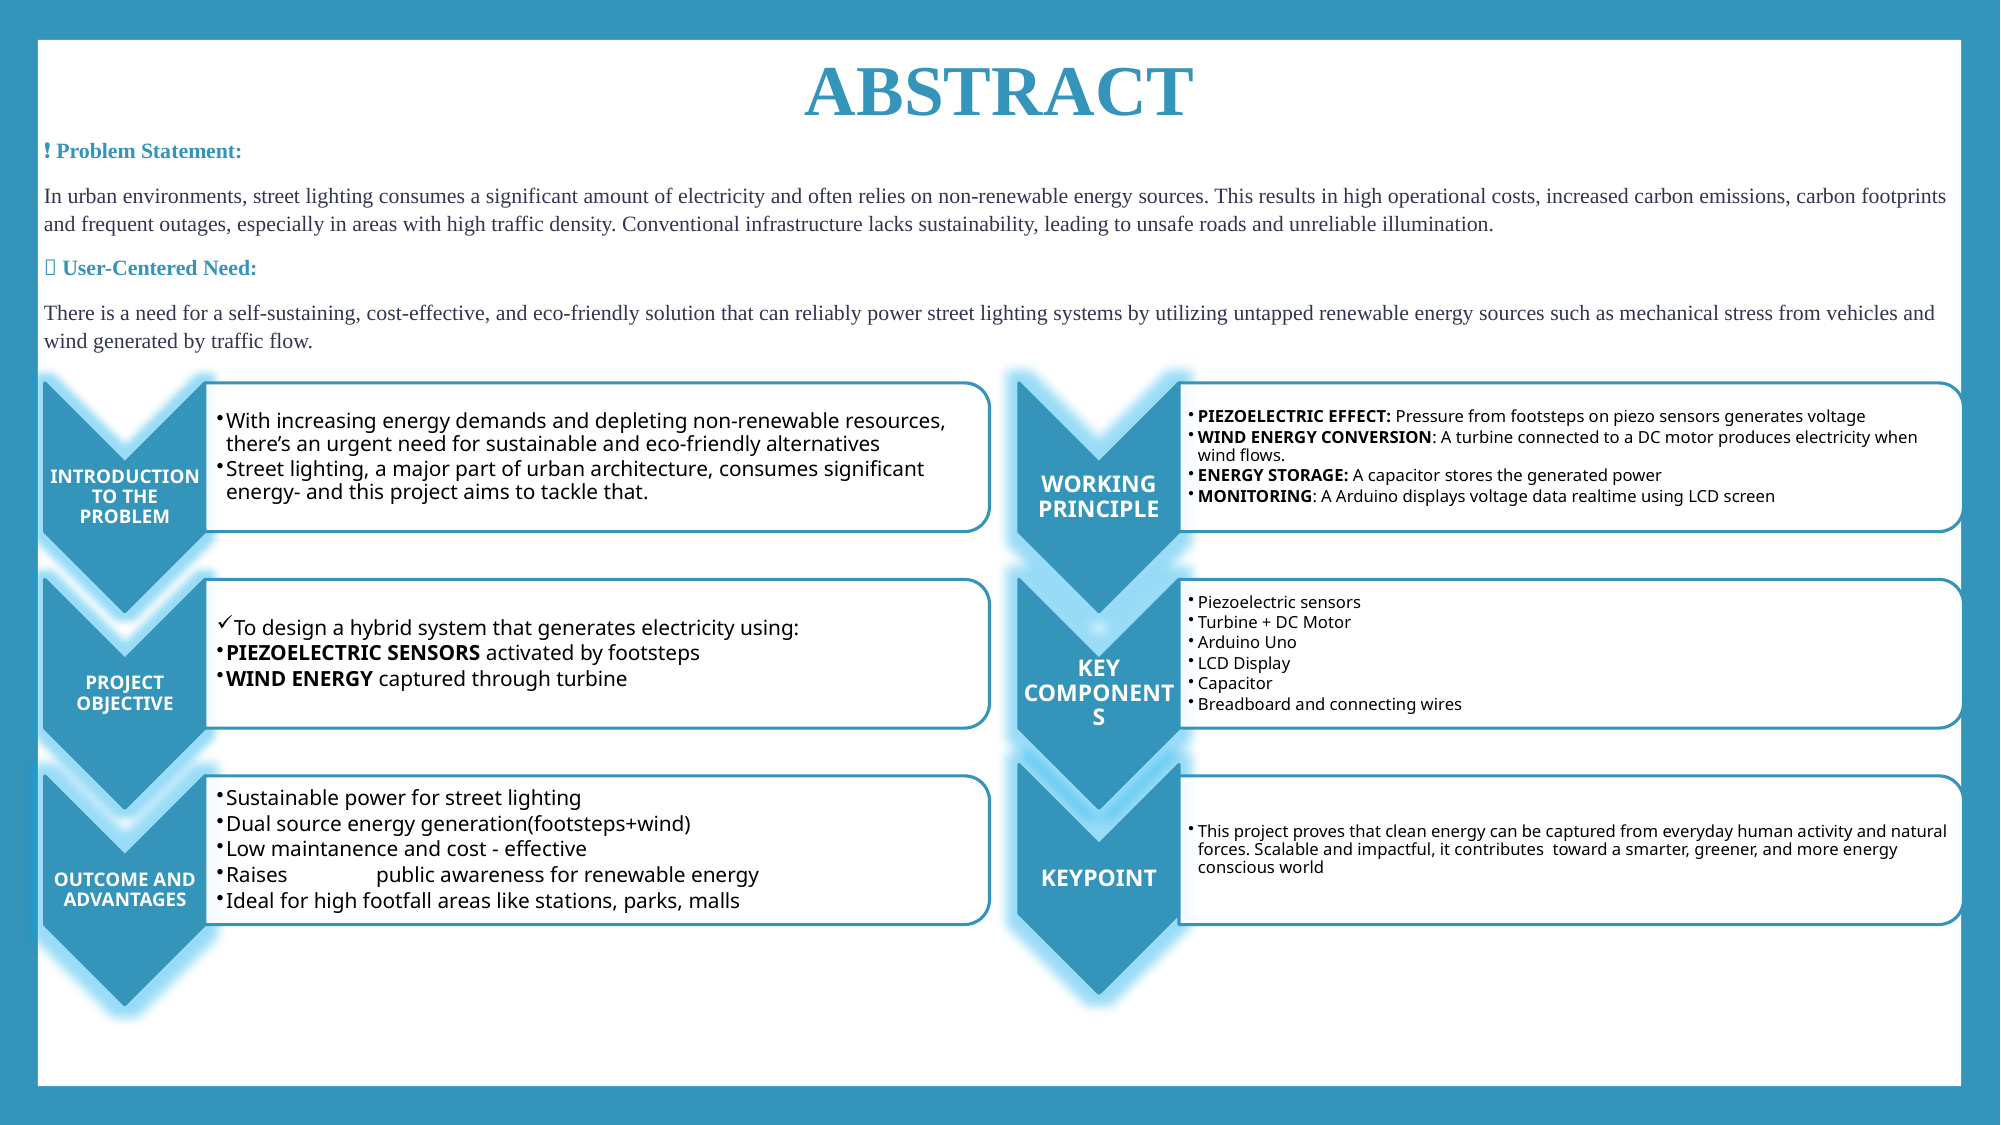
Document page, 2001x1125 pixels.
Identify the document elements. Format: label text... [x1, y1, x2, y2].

text_box ❗ Problem Statement: In urban environments, street lighting consumes a significant amount of electricity and often relies on non-renewable energy sources. This results in high operational costs, increased carbon emissions, carbon footprints and frequent outages, especially in areas with high traffic density. Conventional infrastructure lacks sustainability, leading to unsafe roads and unreliable illumination. 🎯 User-Centered Need: There is a need for a self-sustaining, cost-effective, and eco-friendly solution that can reliably power street lighting systems by utilizing untapped renewable energy sources such as mechanical stress from vehicles and wind generated by traffic flow. [29, 127, 1986, 361]
title ABSTRACT [174, 46, 1825, 127]
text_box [44, 382, 990, 1006]
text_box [1018, 382, 1964, 1006]
